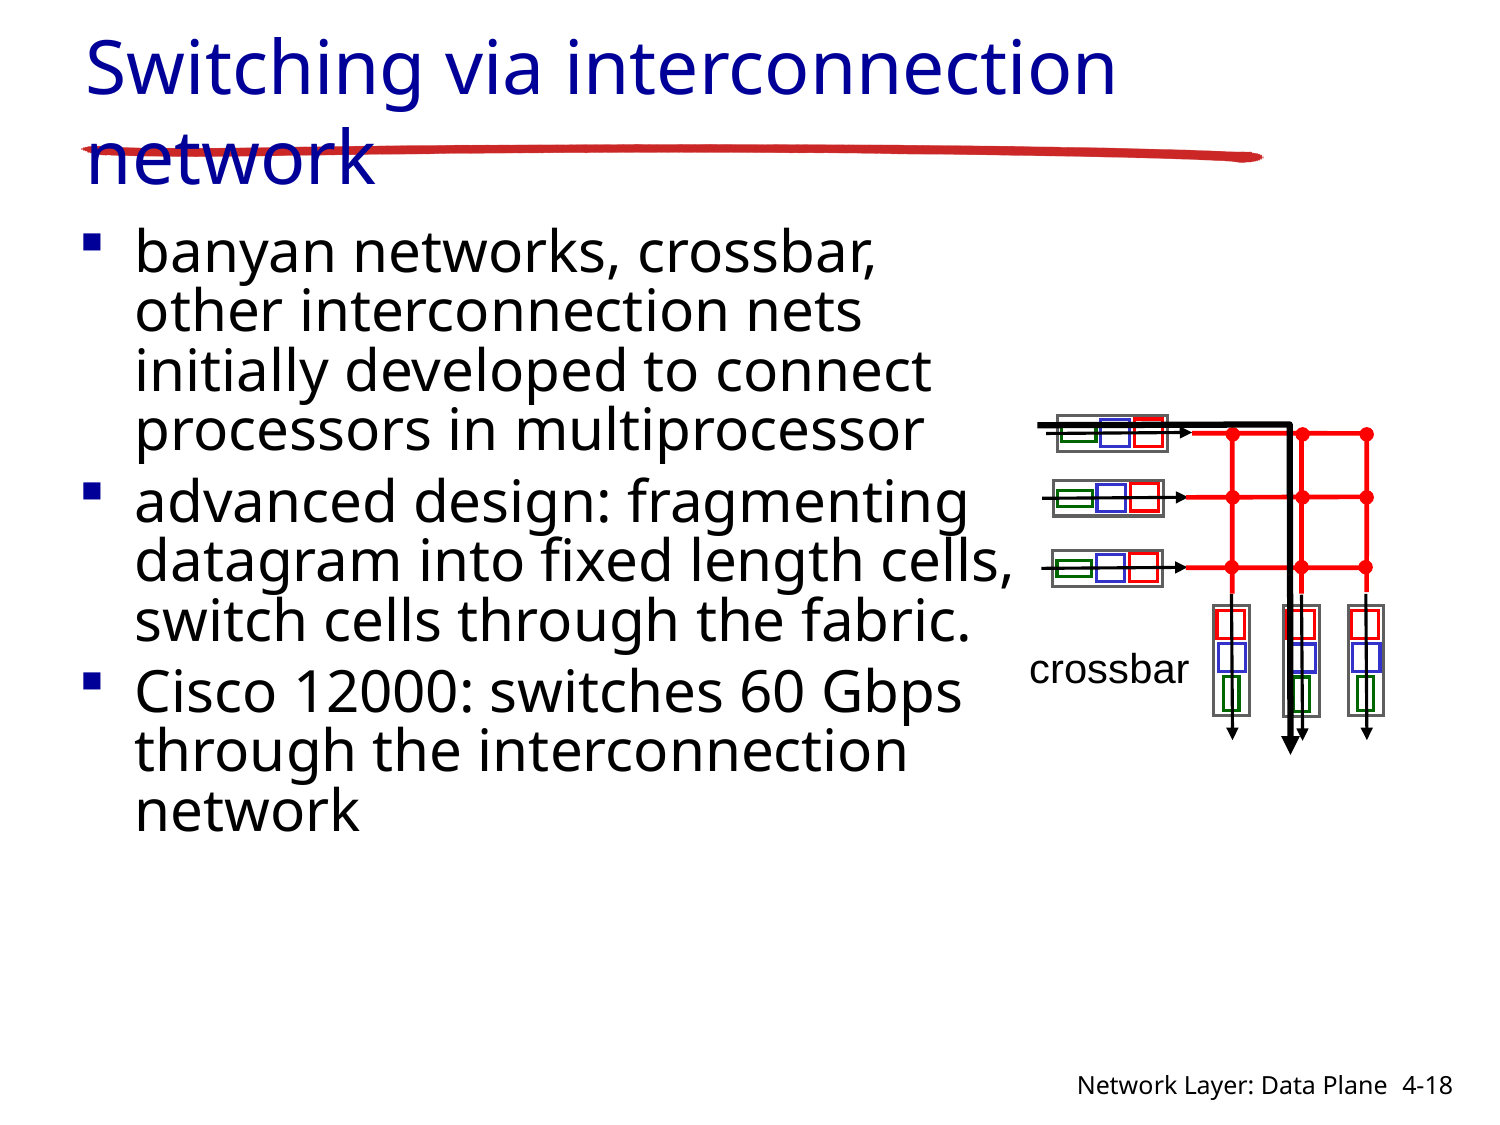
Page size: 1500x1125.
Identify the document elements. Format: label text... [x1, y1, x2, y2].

list banyan networks, crossbar, other interconnection nets initially developed to connect processors in multiprocessor advanced design: fragmenting datagram into fixed length cells, switch cells through the fabric. Cisco 12000: switches 60 Gbps through the interconnection network [63, 217, 1037, 942]
slide_number 4-18 [1386, 1061, 1480, 1108]
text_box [1014, 415, 1385, 756]
footer Network Layer: Data Plane [1045, 1062, 1404, 1102]
title Switching via interconnection network [70, 39, 1346, 180]
picture [76, 139, 1277, 168]
